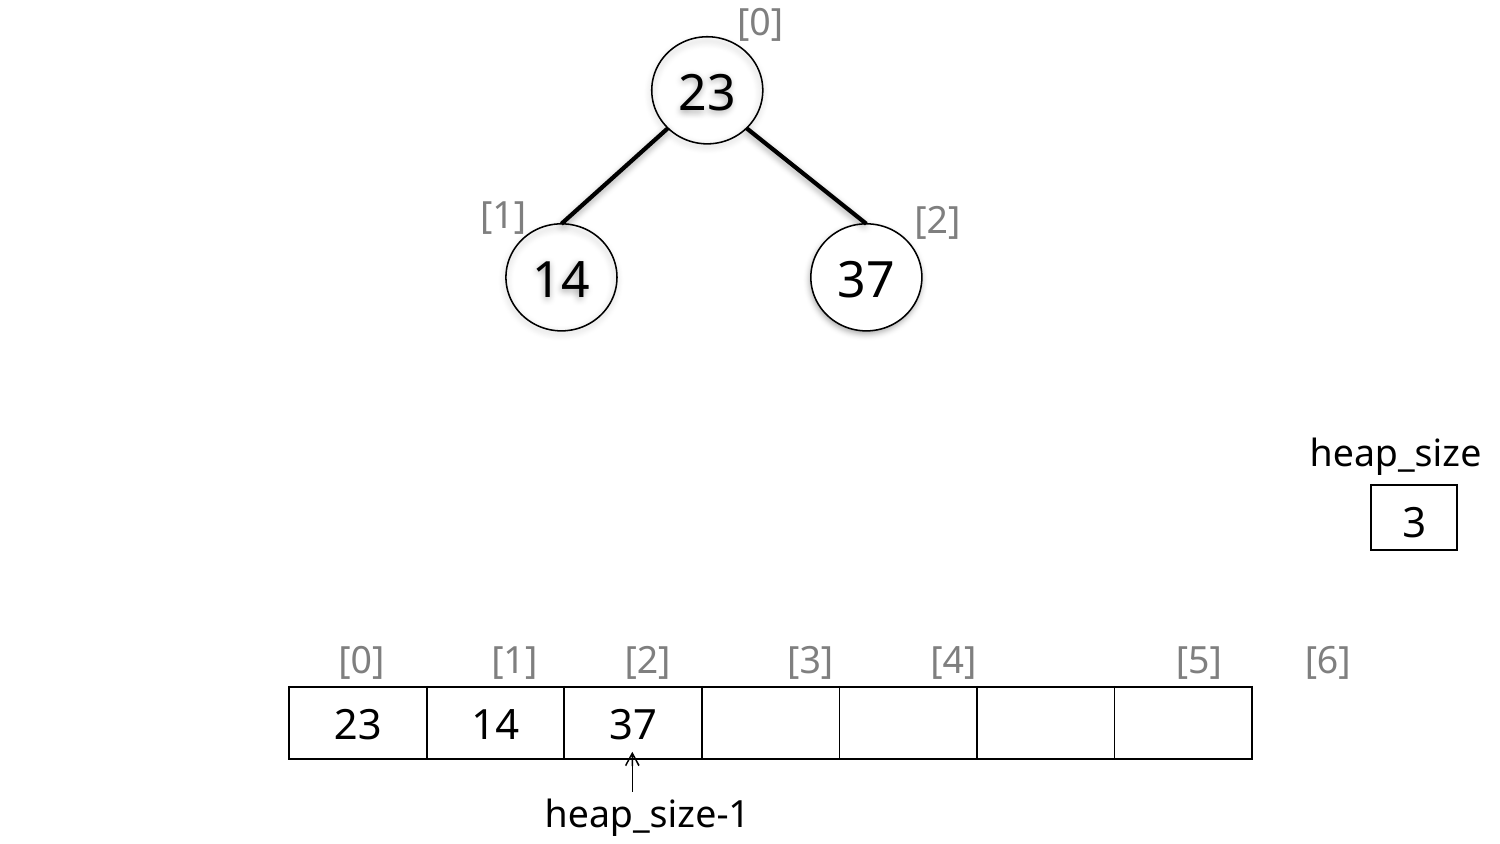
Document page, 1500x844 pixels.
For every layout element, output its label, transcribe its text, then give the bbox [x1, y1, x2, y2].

table_header [840, 688, 976, 758]
table_header [978, 688, 1114, 758]
table_header 23 [290, 688, 426, 758]
table_cell 3 [1372, 486, 1456, 549]
table_header 37 [565, 688, 701, 758]
text_box heap_size [1294, 421, 1497, 482]
text_box [0] [722, 0, 798, 51]
text_box 14 [505, 223, 618, 332]
text_box [1] [465, 183, 542, 243]
text_box heap_size-1 [529, 783, 766, 843]
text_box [746, 127, 867, 224]
table_header [703, 688, 839, 758]
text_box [561, 127, 669, 224]
table_header 14 [428, 688, 563, 758]
text_box [2] [899, 188, 976, 249]
text_box 23 [650, 35, 764, 145]
text_box [0] [1] [2] [3] [4] [5] [6] [323, 628, 1377, 688]
table_header [1115, 688, 1251, 758]
text_box 37 [810, 223, 923, 332]
